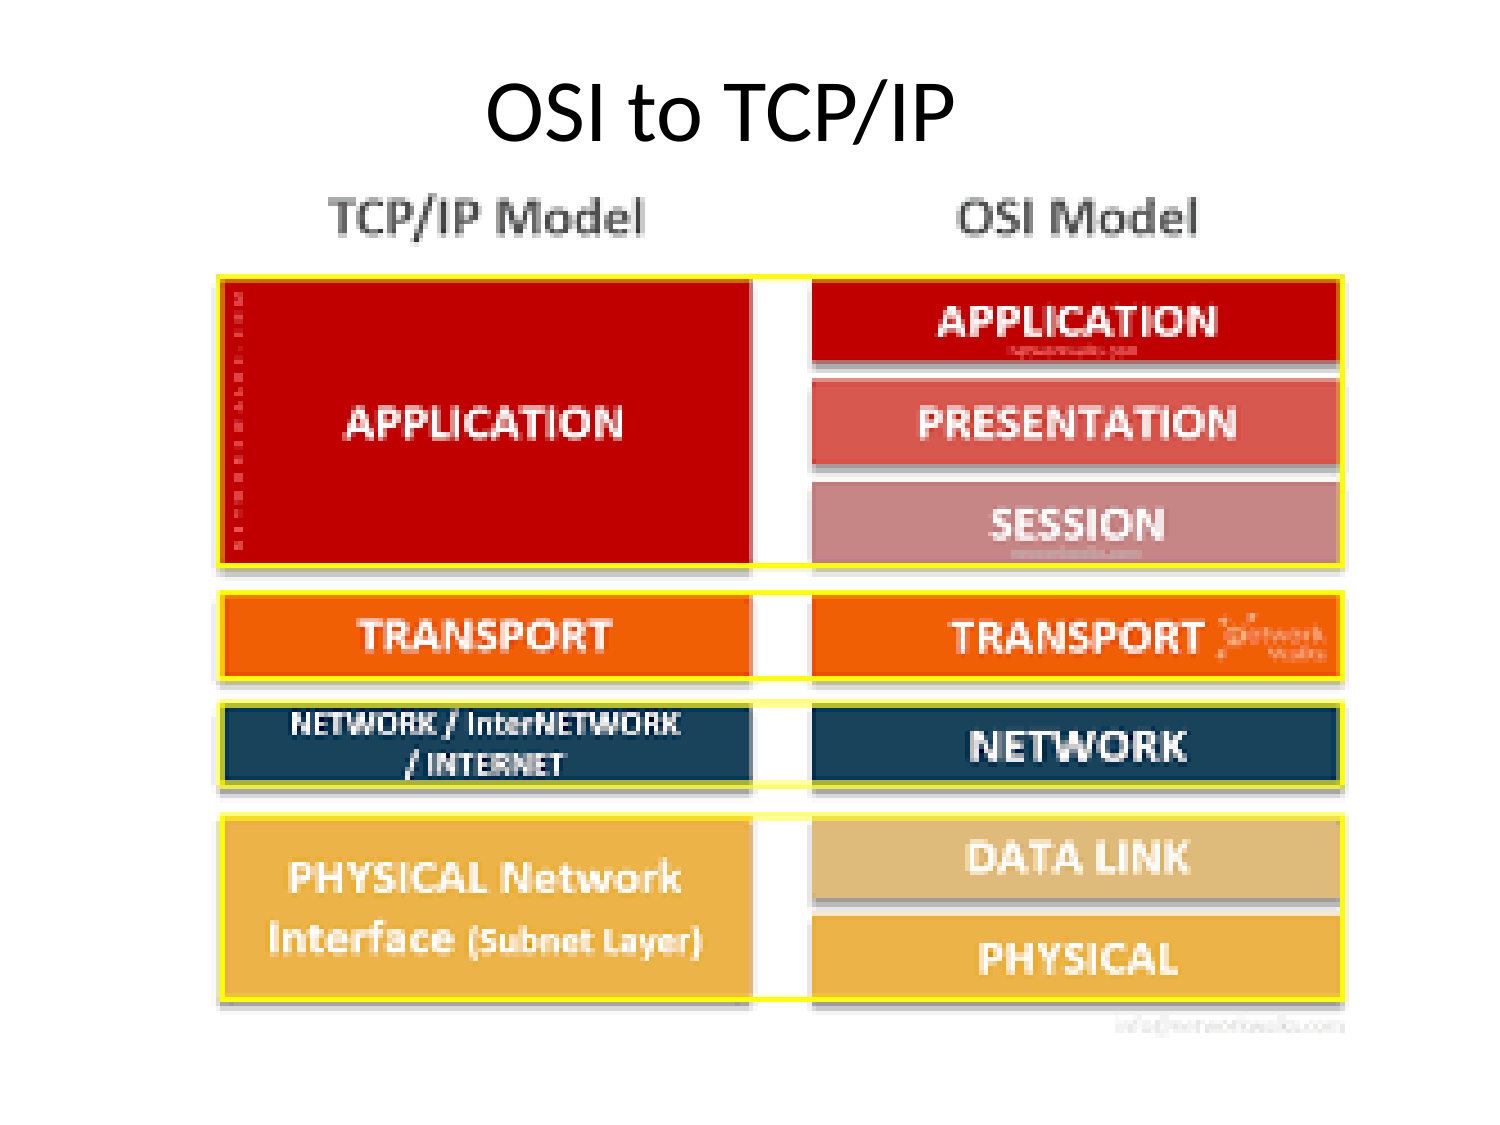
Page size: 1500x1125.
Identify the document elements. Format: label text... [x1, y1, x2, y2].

title OSI to TCP/IP [75, 45, 1368, 167]
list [207, 166, 1369, 1053]
